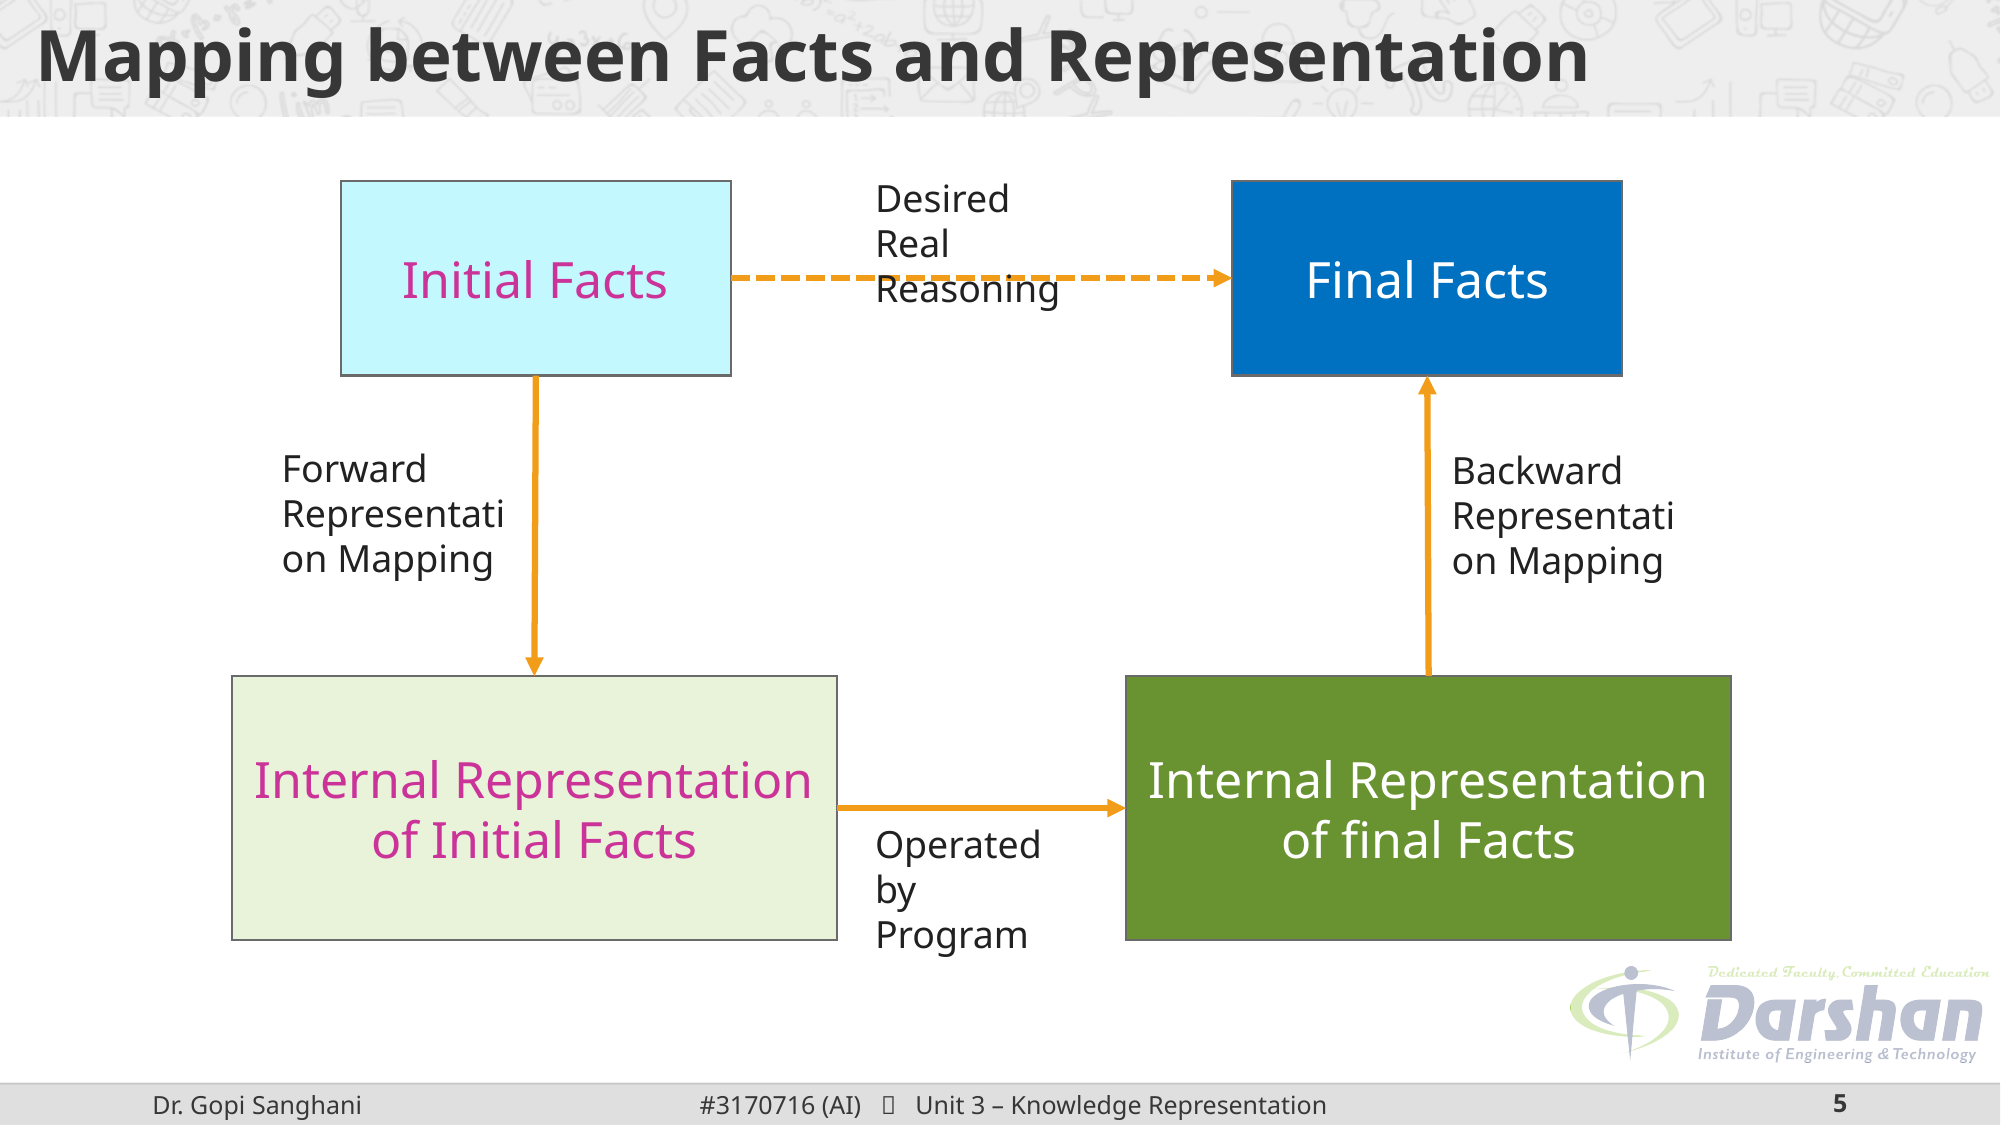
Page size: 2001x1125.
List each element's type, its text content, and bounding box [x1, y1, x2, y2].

text_box Backward Representation Mapping [1436, 439, 1692, 589]
text_box Internal Representation of Initial Facts [231, 675, 838, 941]
title Mapping between Facts and Representation [0, 0, 2000, 117]
text_box Internal Representation of final Facts [1125, 675, 1732, 941]
text_box Operated by Program [860, 813, 1086, 963]
text_box Forward Representation Mapping [266, 437, 522, 588]
text_box Desired Real Reasoning [860, 279, 1086, 318]
text_box Final Facts [1231, 180, 1623, 377]
text_box Desired Real Reasoning [860, 167, 1086, 278]
text_box Initial Facts [340, 180, 732, 377]
